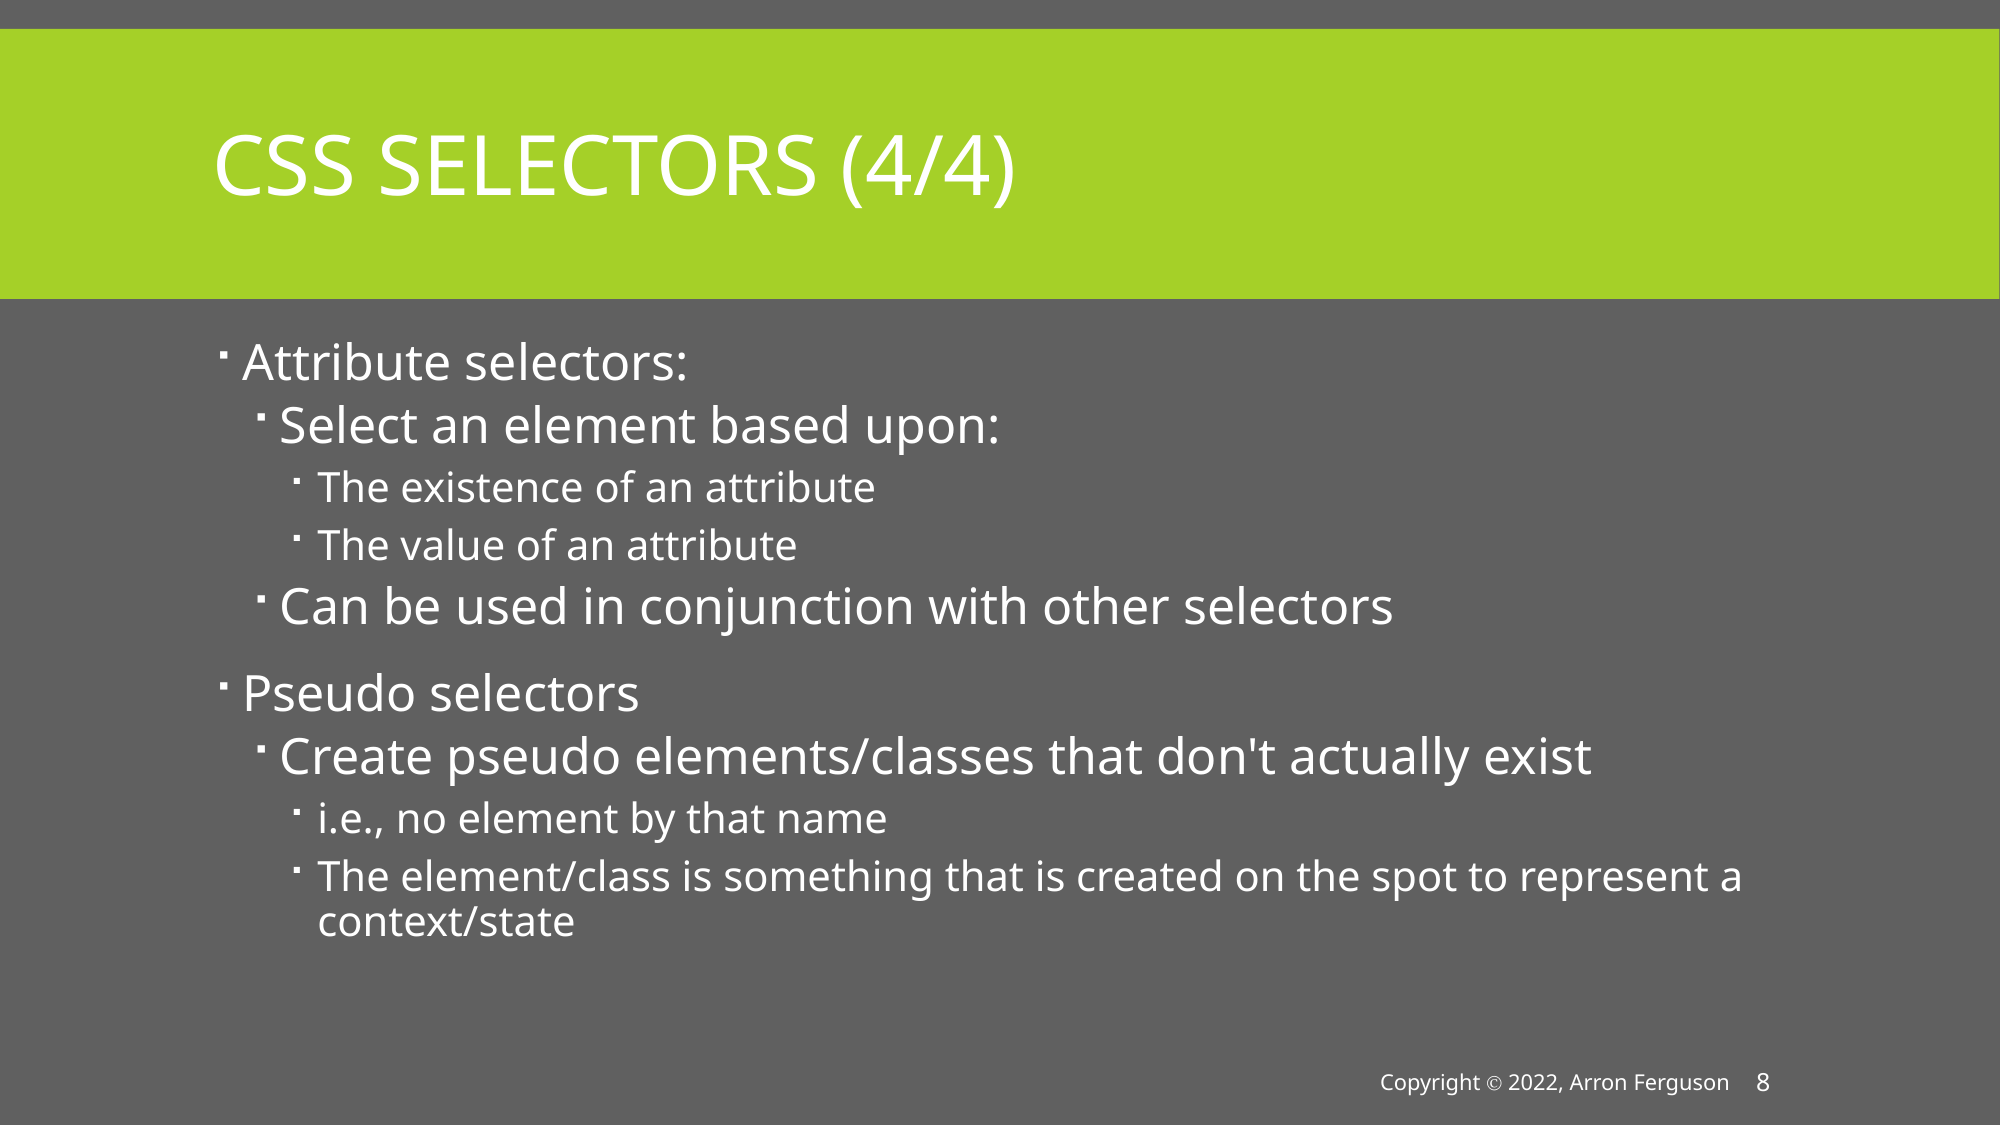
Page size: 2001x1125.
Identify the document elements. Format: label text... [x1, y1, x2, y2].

list Attribute selectors: Select an element based upon: The existence of an attribute The value of an attribute Can be used in conjunction with other selectors Pseudo selectors Create pseudo elements/classes that don't actually exist i.e., no element by that name The element/class is something that is created on the spot to represent a context/state [197, 329, 1803, 1020]
slide_number 8 [1748, 1053, 1904, 1114]
title CSS Selectors (4/4) [197, 46, 1803, 295]
footer Copyright Ⓒ 2022, Arron Ferguson [918, 1053, 1746, 1114]
